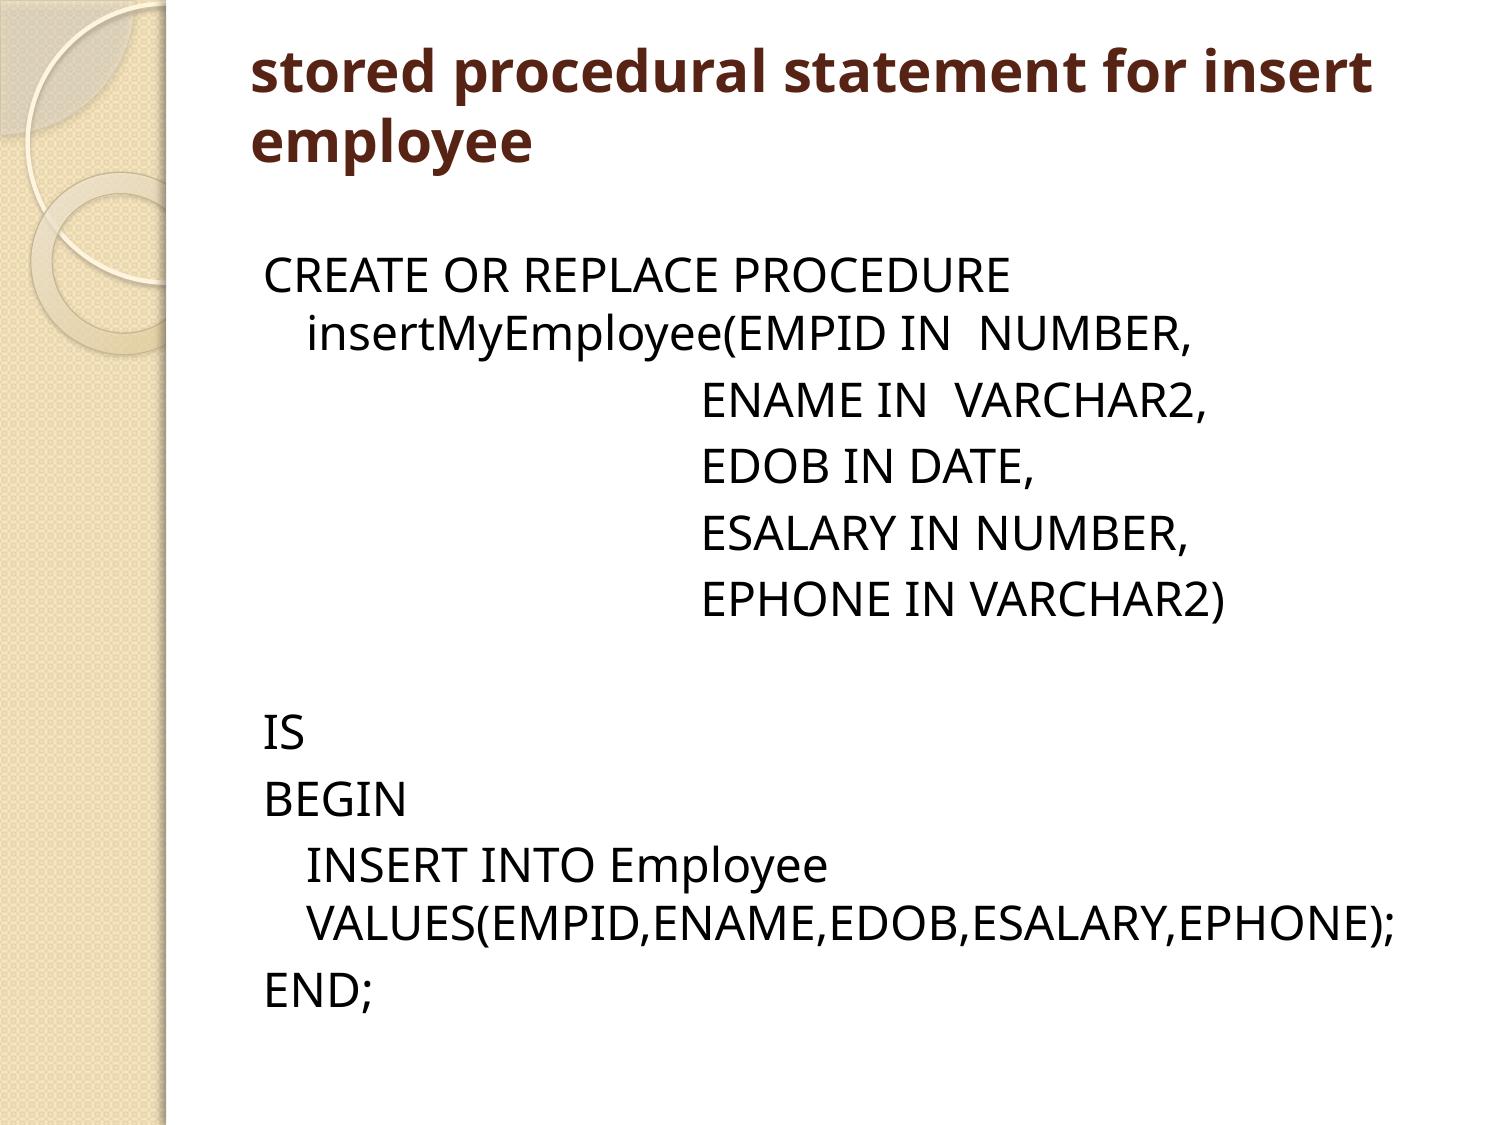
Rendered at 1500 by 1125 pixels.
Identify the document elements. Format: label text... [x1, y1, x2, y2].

list CREATE OR REPLACE PROCEDURE insertMyEmployee(EMPID IN NUMBER, ENAME IN VARCHAR2, EDOB IN DATE, ESALARY IN NUMBER, EPHONE IN VARCHAR2) IS BEGIN INSERT INTO Employee VALUES(EMPID,ENAME,EDOB,ESALARY,EPHONE); END; [235, 237, 1466, 1025]
title stored procedural statement for insert employee [235, 45, 1466, 233]
